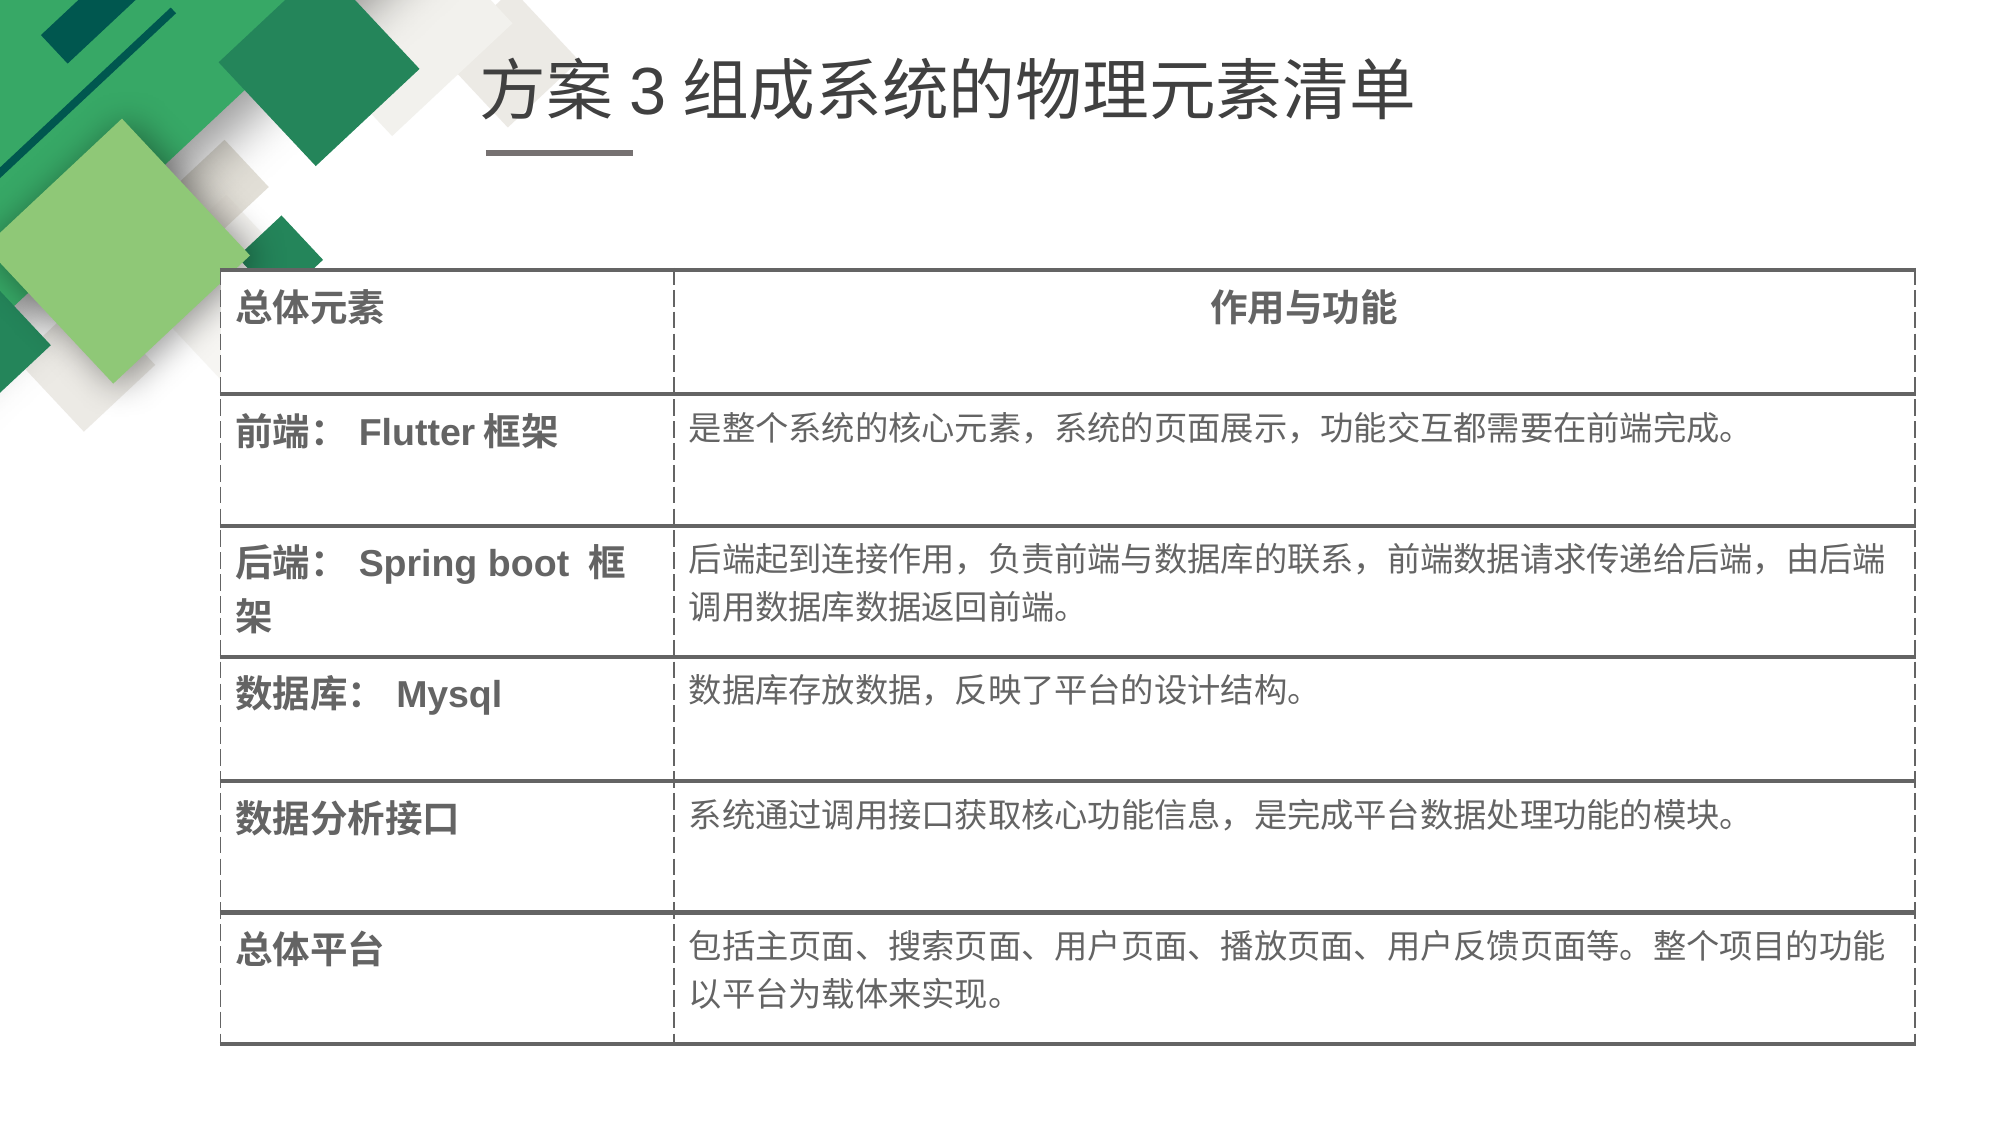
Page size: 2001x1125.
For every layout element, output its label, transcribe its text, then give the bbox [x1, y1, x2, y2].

table_header 作用与功能 [674, 272, 1915, 392]
table_cell 数据库：Mysql [221, 659, 674, 779]
text_box 方案3组成系统的物理元素清单 [464, 40, 1651, 216]
table_cell 是整个系统的核心元素，系统的页面展示，功能交互都需要在前端完成。 [674, 396, 1915, 524]
table_cell 前端：Flutter框架 [221, 396, 674, 524]
table_cell 包括主页面、搜索页面、用户页面、播放页面、用户反馈页面等。整个项目的功能以平台为载体来实现。 [674, 915, 1915, 1042]
table_cell 后端：Spring boot 框架 [221, 528, 674, 655]
table_cell 数据分析接口 [221, 783, 674, 910]
table_cell 系统通过调用接口获取核心功能信息，是完成平台数据处理功能的模块。 [674, 783, 1915, 910]
table_cell 总体平台 [221, 915, 674, 1042]
table_cell 后端起到连接作用，负责前端与数据库的联系，前端数据请求传递给后端，由后端调用数据库数据返回前端。 [674, 528, 1915, 655]
table_cell 数据库存放数据，反映了平台的设计结构。 [674, 659, 1915, 779]
table_header 总体元素 [221, 272, 674, 392]
